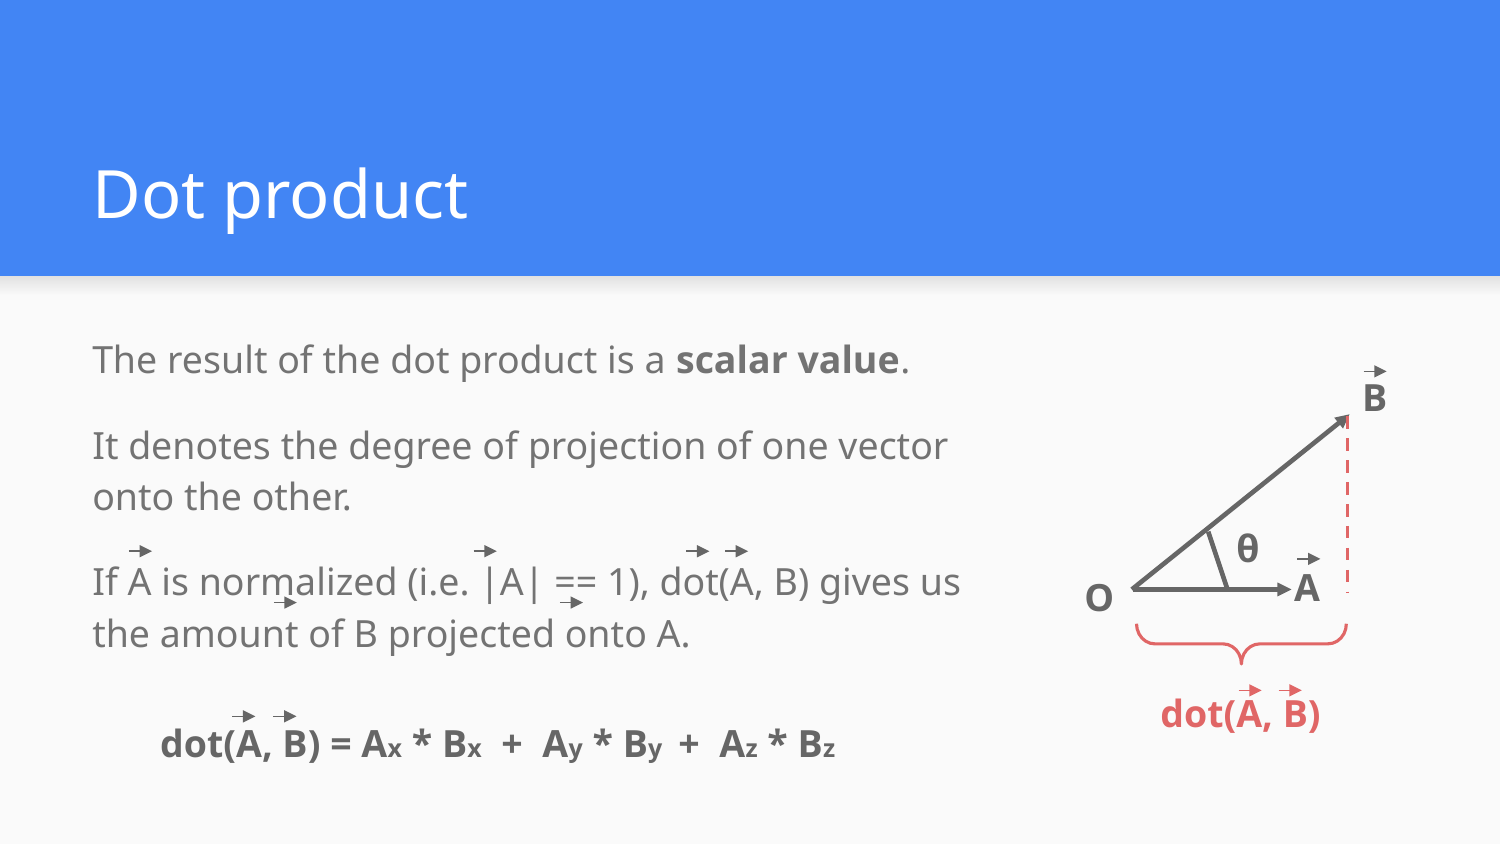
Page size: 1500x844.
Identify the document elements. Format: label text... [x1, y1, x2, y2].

text_box [1136, 623, 1347, 664]
text_box The result of the dot product is a scalar value. It denotes the degree of projection of one vector onto the other. If A is normalized (i.e. |A| == 1), dot(A, B) gives us the amount of B projected onto A. [77, 314, 995, 465]
text_box O [1069, 559, 1145, 634]
text_box dot(A, B) [1140, 675, 1342, 742]
text_box B [1347, 359, 1423, 434]
title Dot product [77, 121, 1427, 248]
text_box dot(A, B) = Ax * Bx + Ay * By + Az * Bz [145, 705, 882, 781]
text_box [1131, 414, 1350, 590]
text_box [1208, 531, 1228, 589]
text_box A [1279, 592, 1355, 624]
